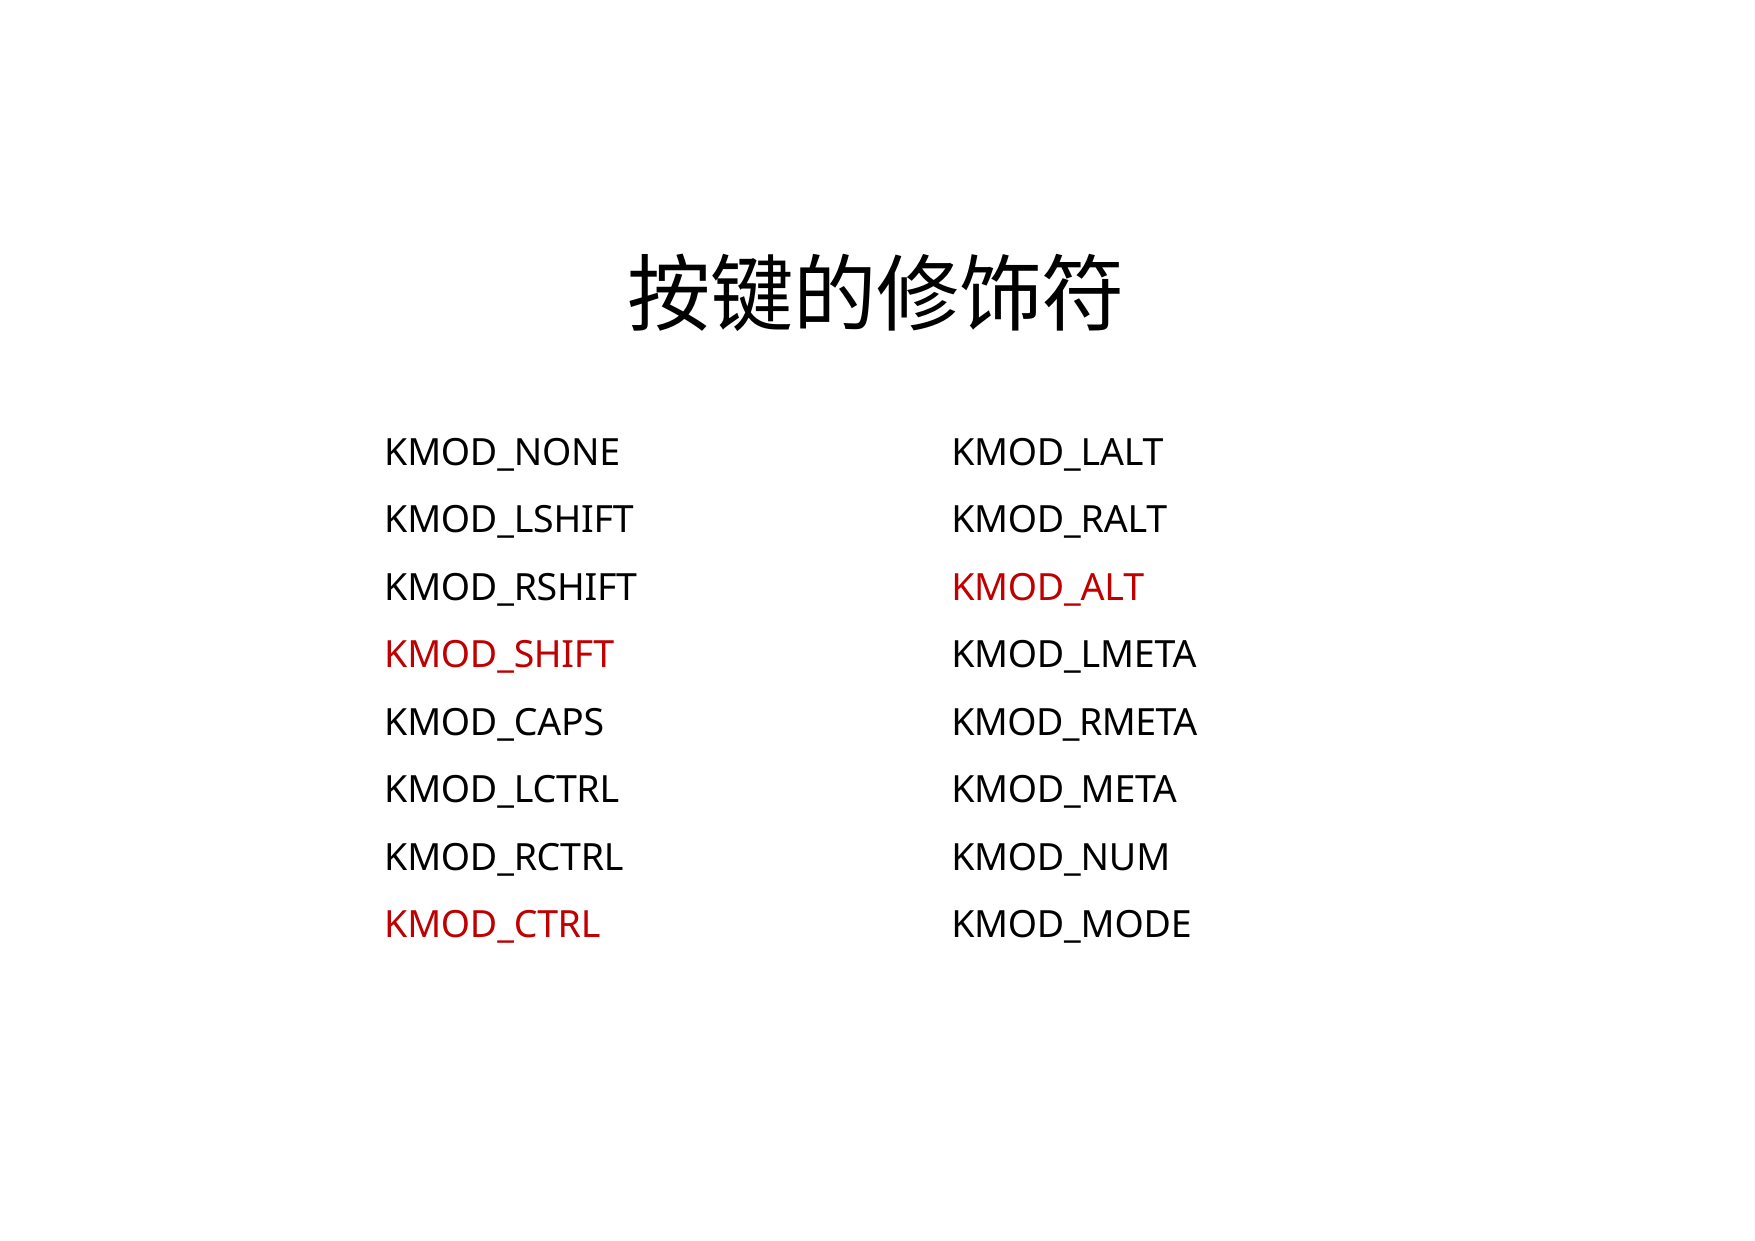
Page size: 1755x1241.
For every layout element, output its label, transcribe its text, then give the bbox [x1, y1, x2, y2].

text_box KMOD_NONE KMOD_LSHIFT KMOD_RSHIFT KMOD_SHIFT KMOD_CAPS KMOD_LCTRL KMOD_RCTRL KMOD_CTRL [382, 403, 656, 946]
title 按键的修饰符 [624, 239, 1130, 449]
text_box KMOD_LALT KMOD_RALT KMOD_ALT KMOD_LMETA KMOD_RMETA KMOD_META KMOD_NUM KMOD_MODE [949, 403, 1216, 946]
